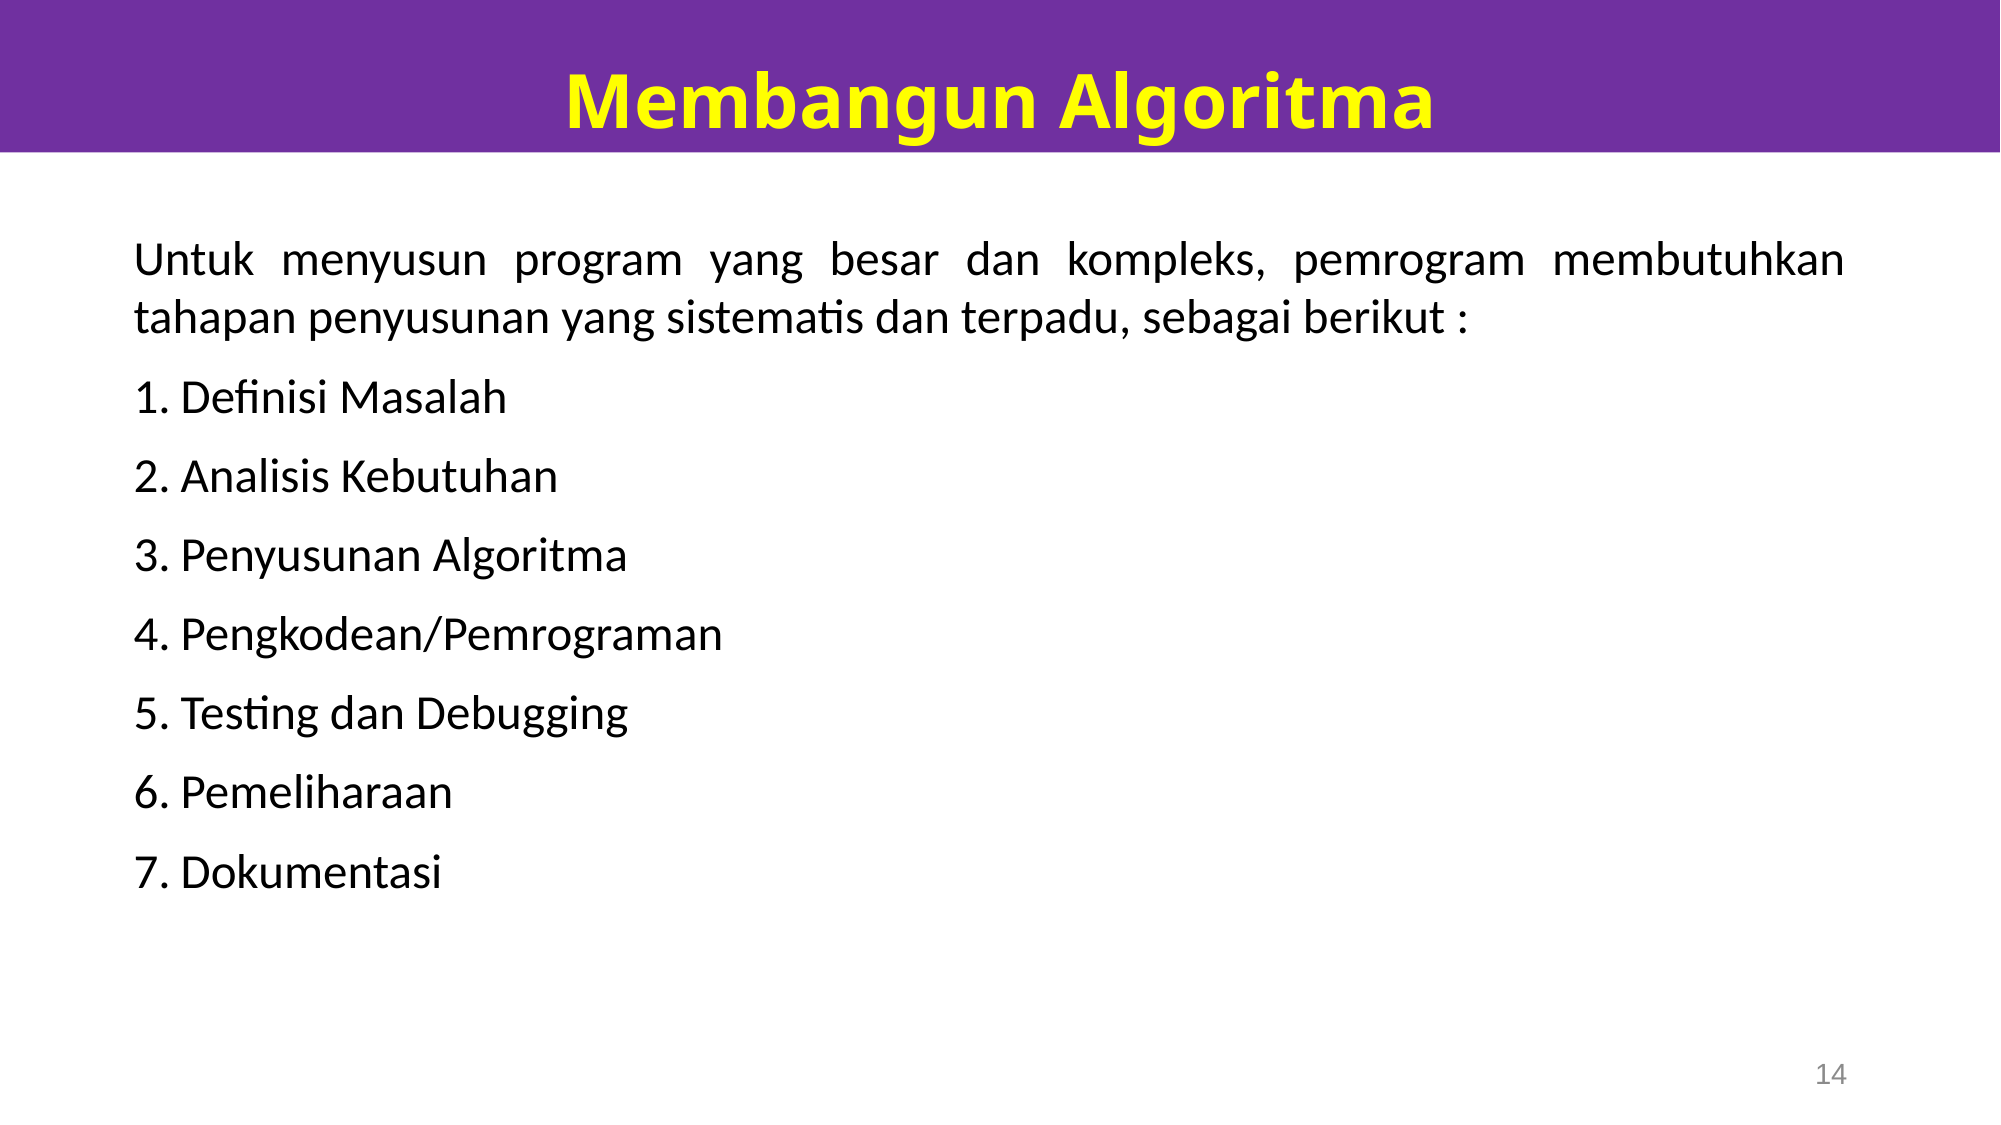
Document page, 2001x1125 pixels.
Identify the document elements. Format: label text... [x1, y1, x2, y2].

subtitle Untuk menyusun program yang besar dan kompleks, pemrogram membutuhkan tahapan penyusunan yang sistematis dan terpadu, sebagai berikut : Definisi Masalah Analisis Kebutuhan Penyusunan Algoritma Pengkodean/Pemrograman Testing dan Debugging Pemeliharaan Dokumentasi [118, 218, 1863, 907]
slide_number 14 [1412, 1042, 1863, 1103]
title Membangun Algoritma [0, 0, 2000, 153]
